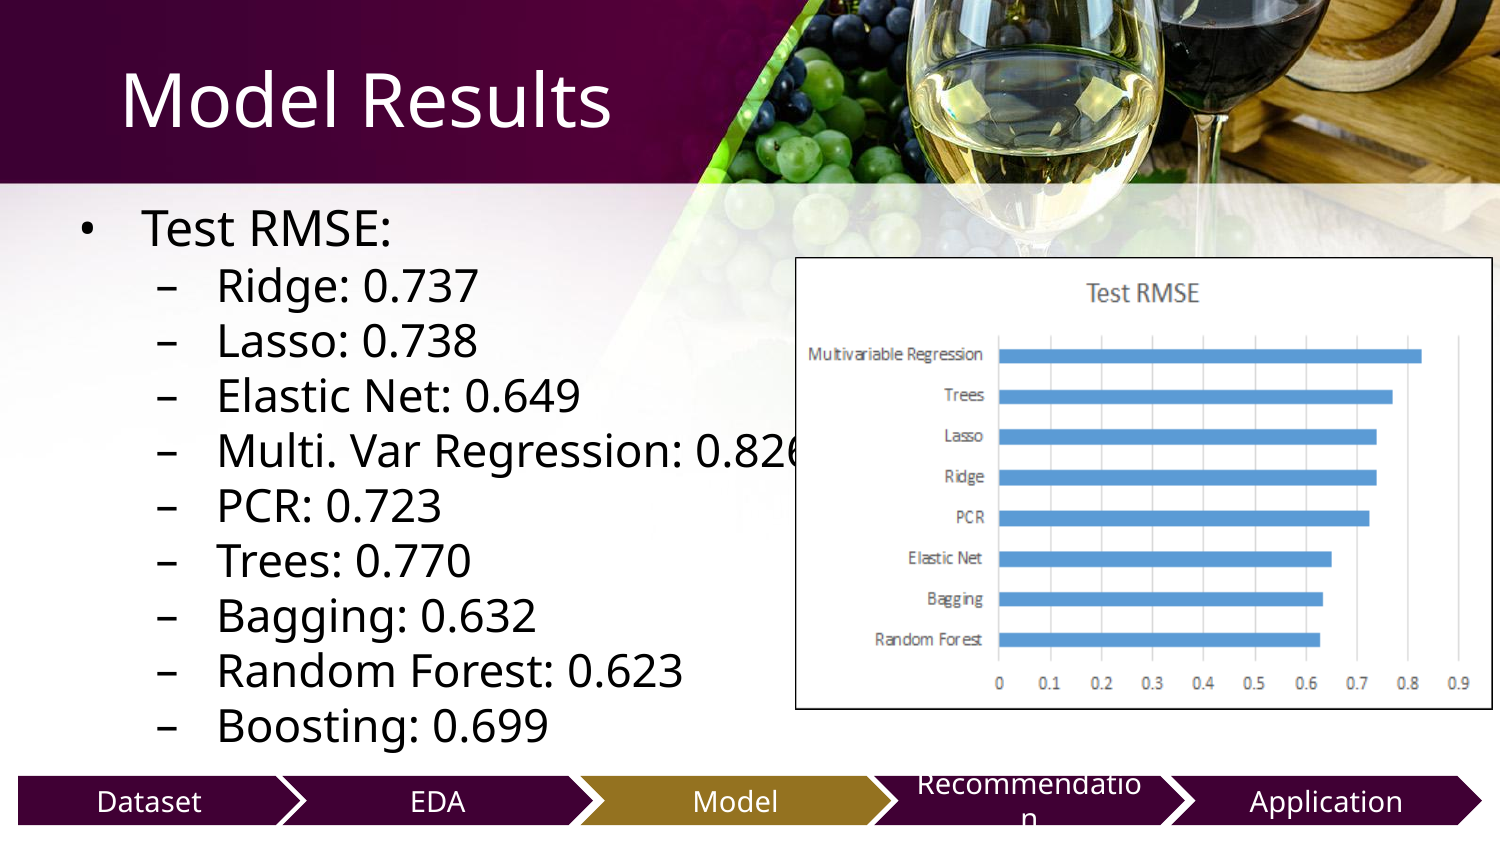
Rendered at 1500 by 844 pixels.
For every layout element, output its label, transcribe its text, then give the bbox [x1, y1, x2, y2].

text_box EDA [282, 775, 594, 826]
title Model Results [51, 50, 682, 144]
picture [0, 0, 1500, 844]
list Test RMSE: Ridge: 0.737 Lasso: 0.738 Elastic Net: 0.649 Multi. Var Regression: 0.826 PCR: 0.723 Trees: 0.770 Bagging: 0.632 Random Forest: 0.623 Boosting: 0.699 [51, 189, 1449, 750]
text_box Dataset [18, 775, 301, 826]
text_box Recommendation [874, 775, 1185, 826]
text_box Model [580, 775, 892, 826]
text_box Application [1171, 775, 1482, 826]
